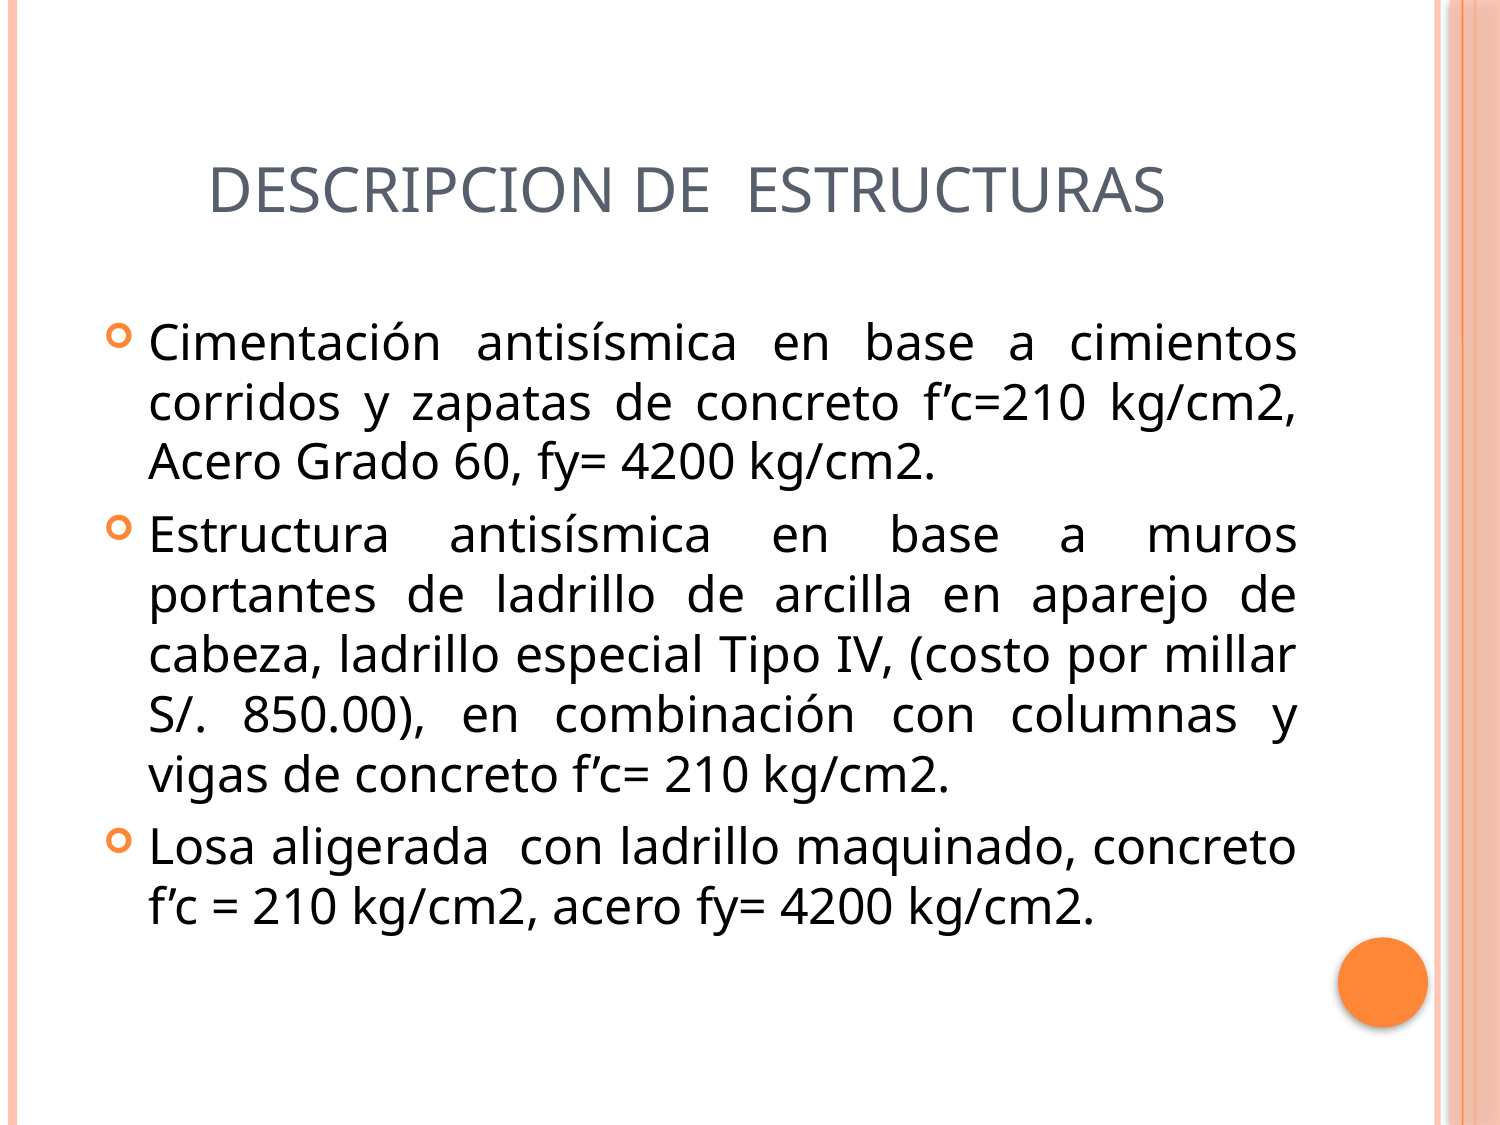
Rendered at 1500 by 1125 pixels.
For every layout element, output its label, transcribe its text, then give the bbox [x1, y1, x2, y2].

title DESCRIPCION DE ESTRUCTURAS [75, 45, 1300, 233]
list Cimentación antisísmica en base a cimientos corridos y zapatas de concreto f’c=210 kg/cm2, Acero Grado 60, fy= 4200 kg/cm2. Estructura antisísmica en base a muros portantes de ladrillo de arcilla en aparejo de cabeza, ladrillo especial Tipo IV, (costo por millar S/. 850.00), en combinación con columnas y vigas de concreto f’c= 210 kg/cm2. Losa aligerada con ladrillo maquinado, concreto f’c = 210 kg/cm2, acero fy= 4200 kg/cm2. [88, 302, 1314, 981]
